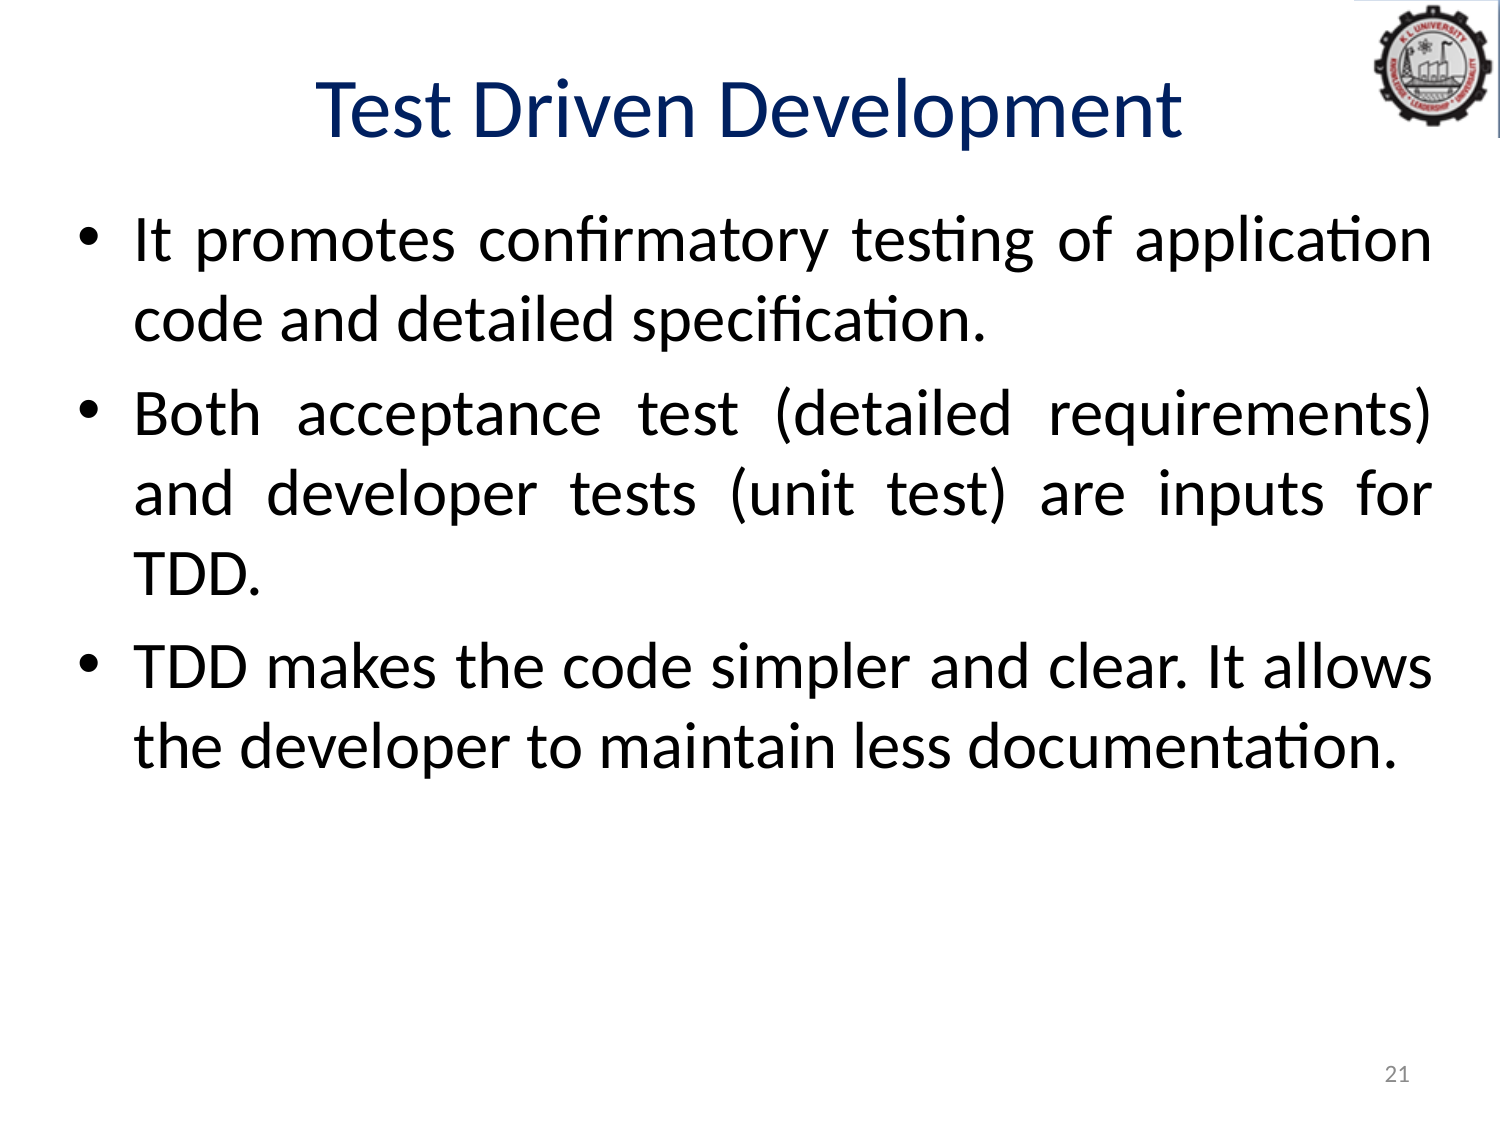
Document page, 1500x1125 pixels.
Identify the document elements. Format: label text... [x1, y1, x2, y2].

title Test Driven Development [75, 45, 1425, 163]
slide_number 21 [1074, 1042, 1425, 1103]
list It promotes confirmatory testing of application code and detailed specification. Both acceptance test (detailed requirements) and developer tests (unit test) are inputs for TDD. TDD makes the code simpler and clear. It allows the developer to maintain less documentation. [62, 187, 1450, 1005]
picture [1354, 0, 1500, 138]
